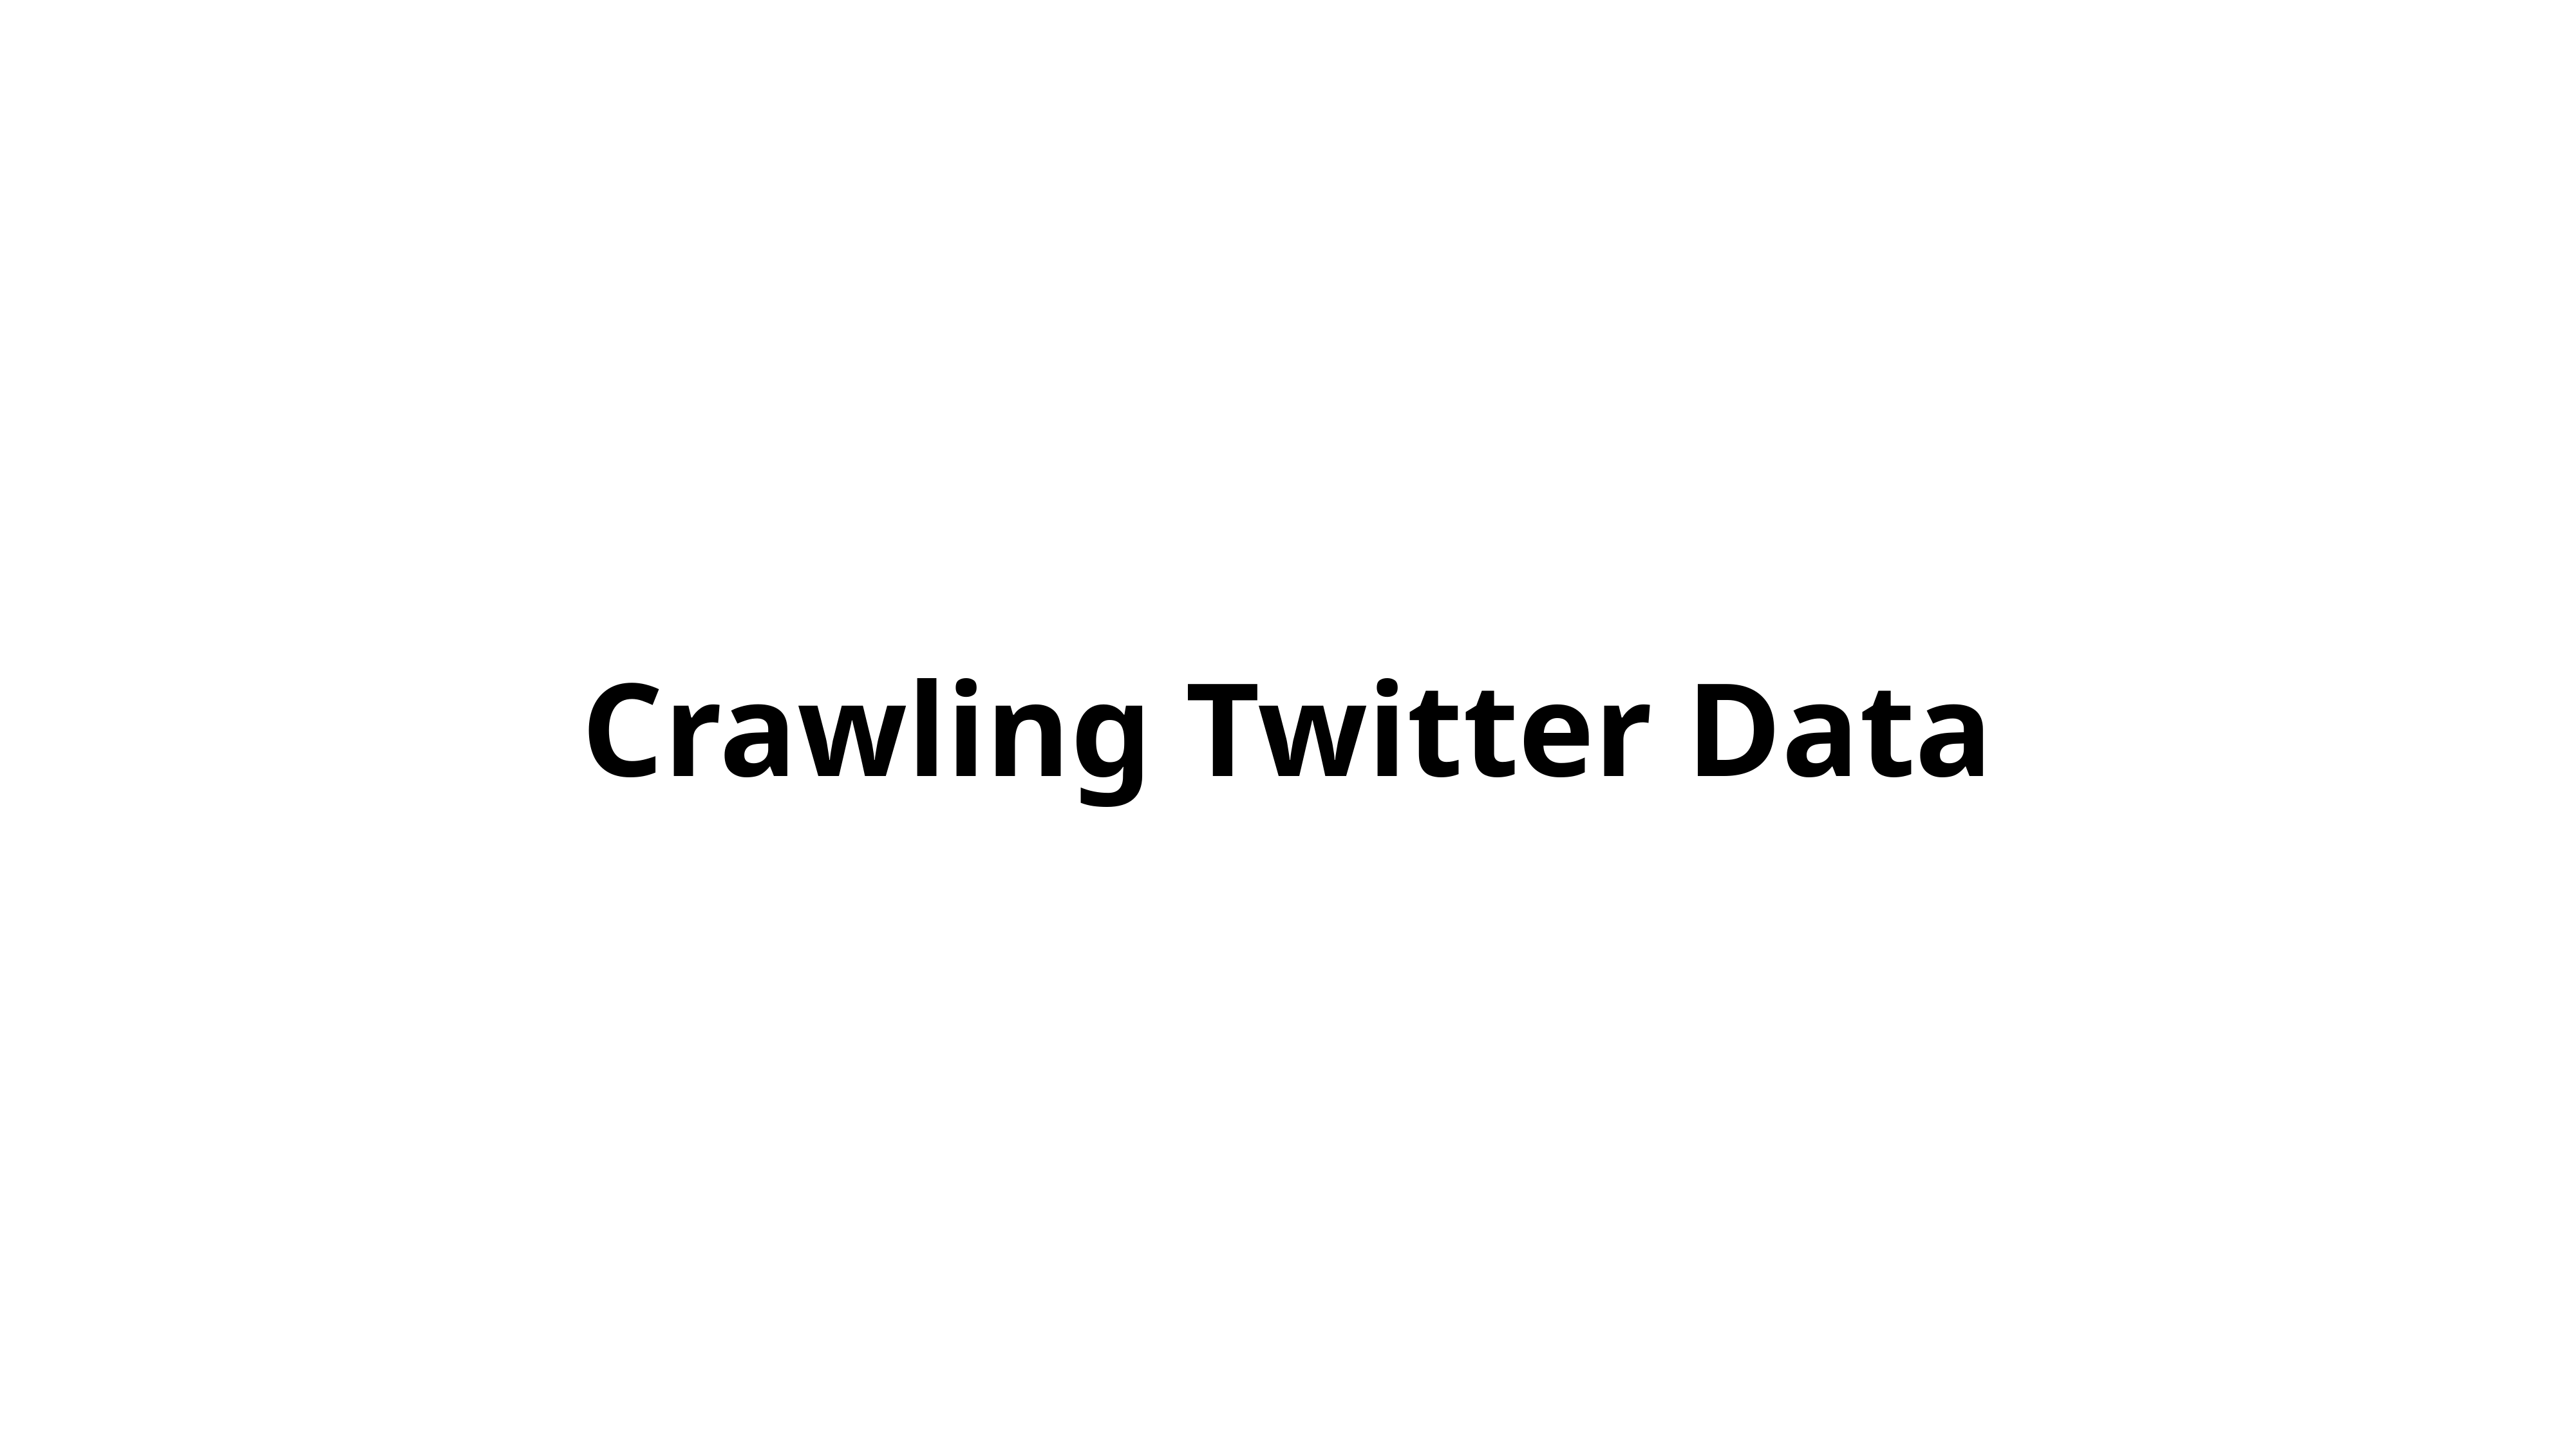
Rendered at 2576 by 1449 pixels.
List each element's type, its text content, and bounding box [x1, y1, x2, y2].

text_box Crawling Twitter Data [556, 634, 2020, 815]
